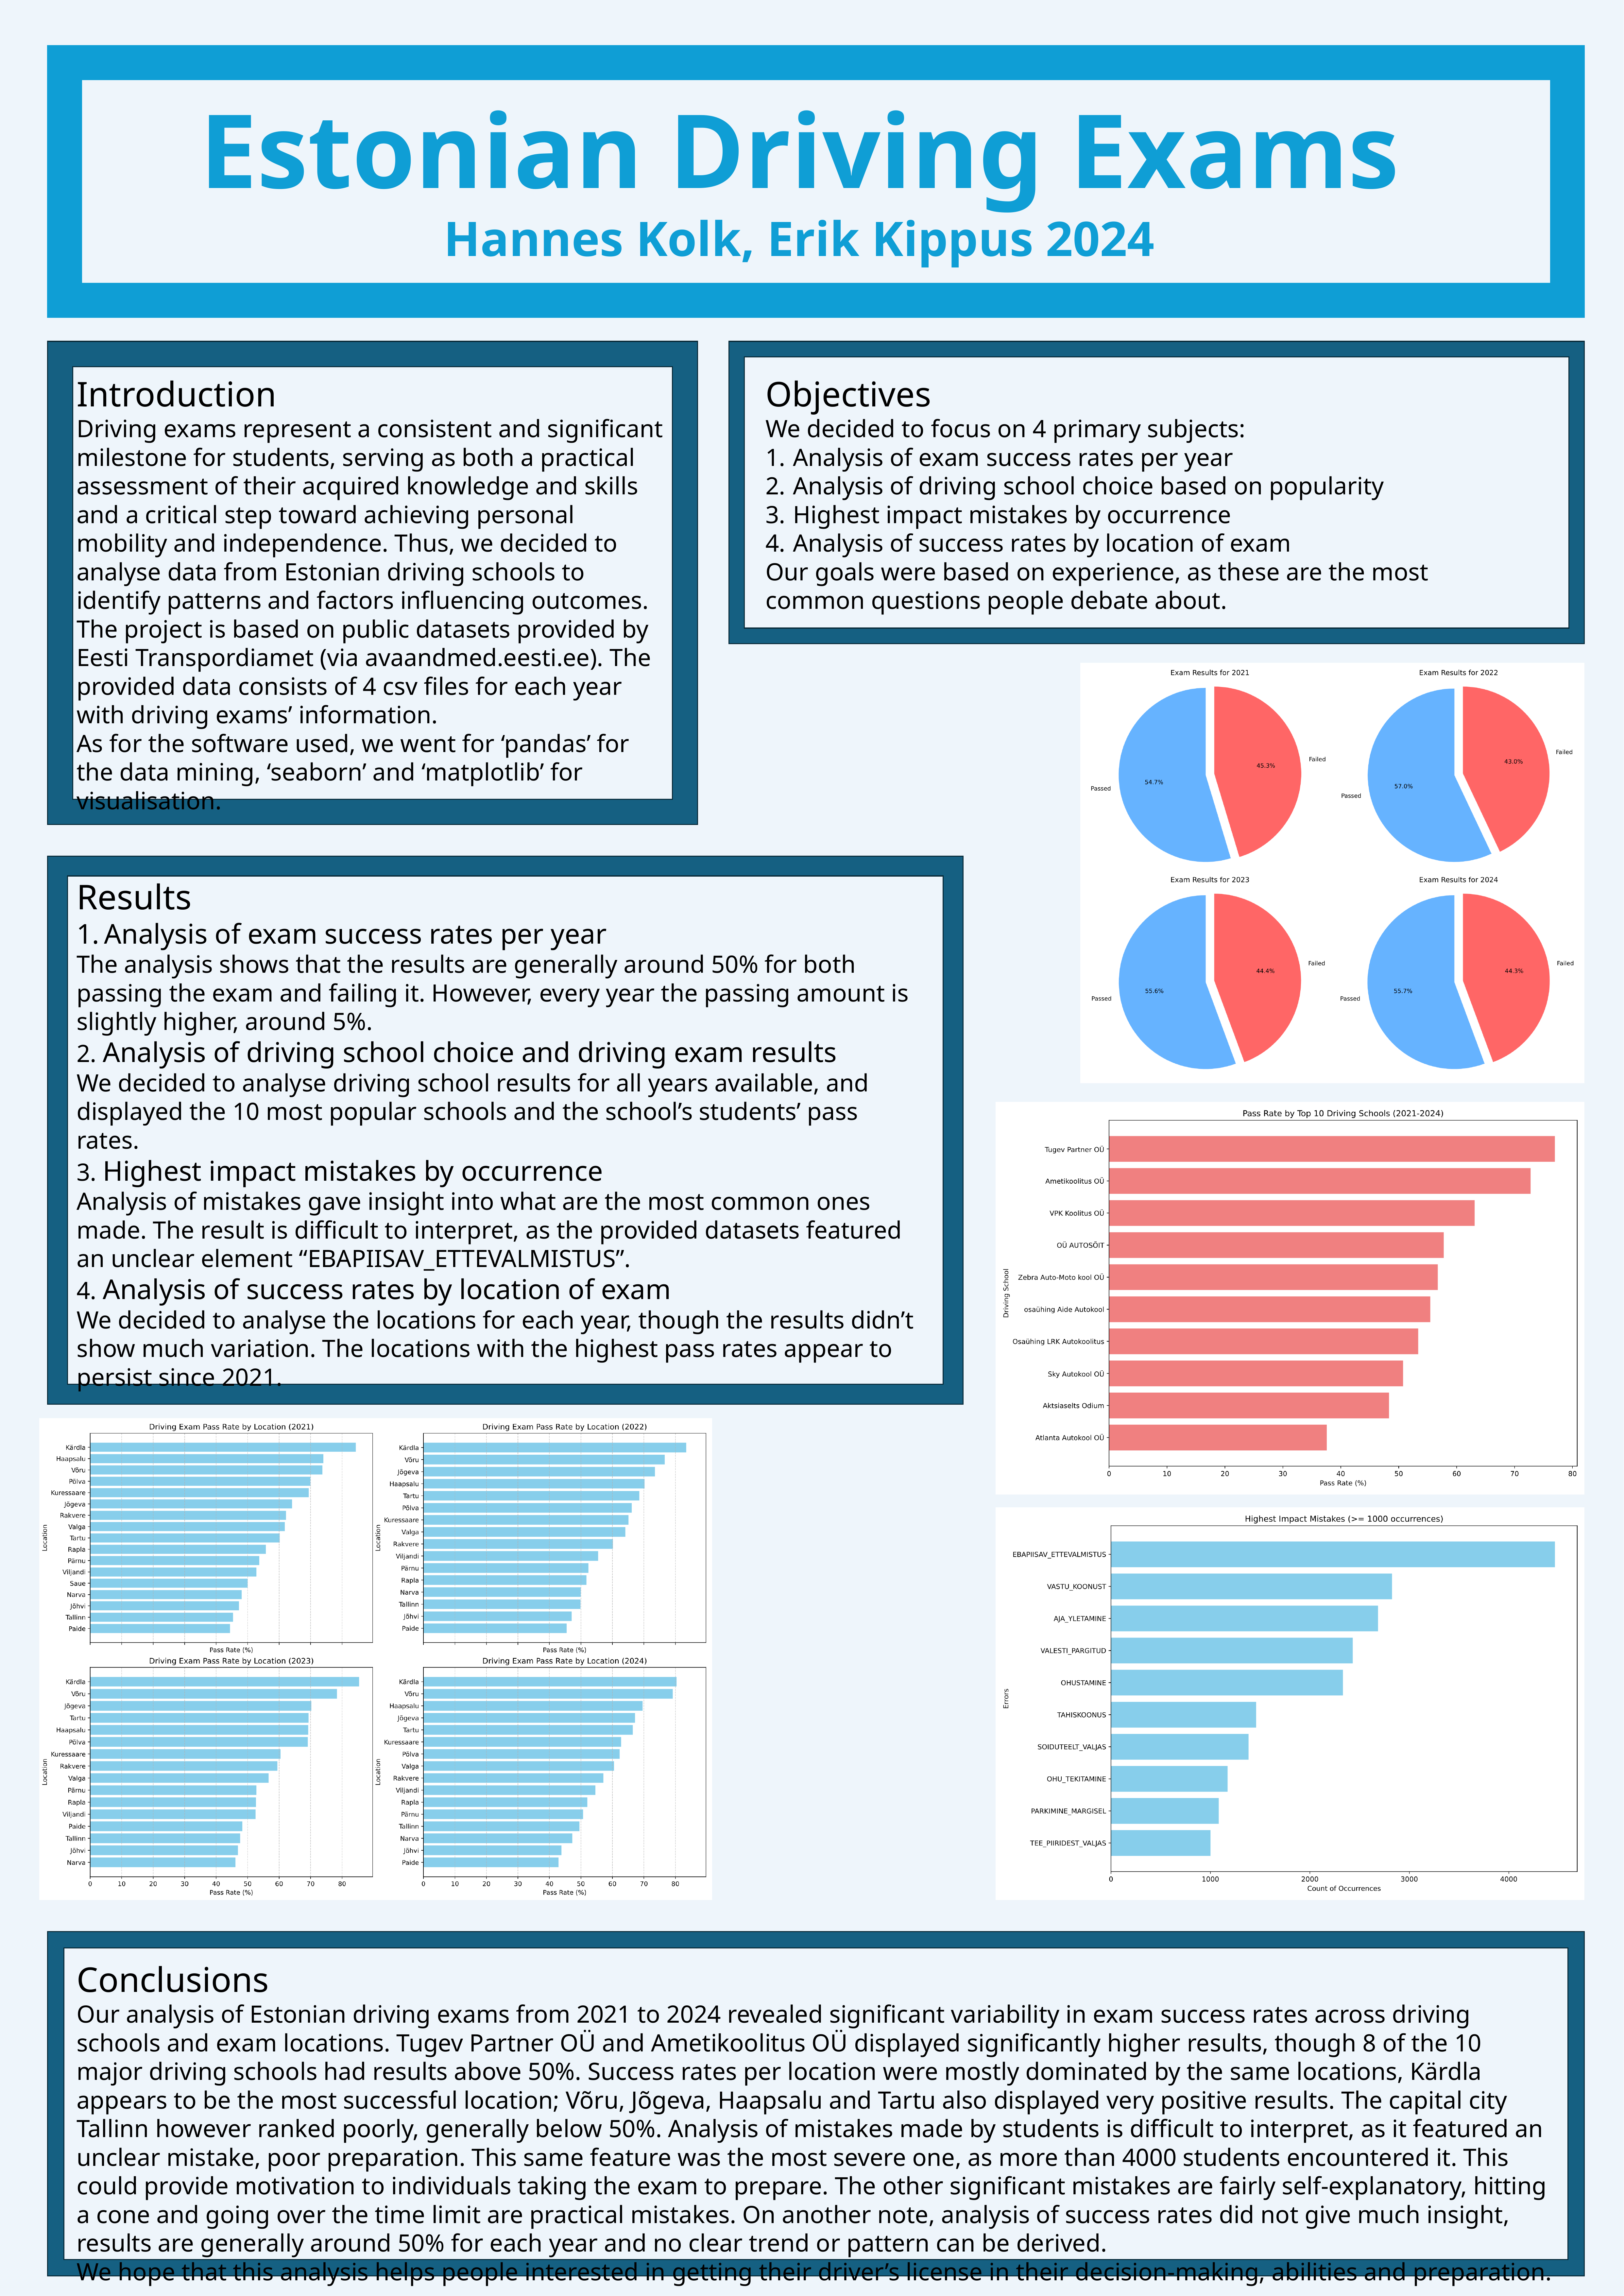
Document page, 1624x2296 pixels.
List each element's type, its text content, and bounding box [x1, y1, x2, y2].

picture [1080, 663, 1585, 1084]
text_box Objectives We decided to focus on 4 primary subjects: Analysis of exam success rates per year Analysis of driving school choice based on popularity Highest impact mistakes by occurrence Analysis of success rates by location of exam Our goals were based on experience, as these are the most common questions people debate about. [761, 370, 1508, 616]
text_box [47, 1931, 1585, 2276]
text_box Results Analysis of exam success rates per year The analysis shows that the results are generally around 50% for both passing the exam and failing it. However, every year the passing amount is slightly higher, around 5%. 2. Analysis of driving school choice and driving exam results We decided to analyse driving school results for all years available, and displayed the 10 most popular schools and the school’s students’ pass rates. 3. Highest impact mistakes by occurrence Analysis of mistakes gave insight into what are the most common ones made. The result is difficult to interpret, as the provided datasets featured an unclear element “EBAPIISAV_ETTEVALMISTUS”. 4. Analysis of success rates by location of exam We decided to analyse the locations for each year, though the results didn’t show much variation. The locations with the highest pass rates appear to persist since 2021. [72, 873, 932, 1506]
picture [996, 1507, 1585, 1900]
picture [39, 1418, 712, 1900]
text_box [47, 856, 964, 1405]
text_box [47, 45, 1585, 318]
picture [996, 1102, 1585, 1495]
text_box [728, 341, 1585, 644]
text_box [47, 341, 698, 825]
text_box Introduction Driving exams represent a consistent and significant milestone for students, serving as both a practical assessment of their acquired knowledge and skills and a critical step toward achieving personal mobility and independence. Thus, we decided to analyse data from Estonian driving schools to identify patterns and factors influencing outcomes. The project is based on public datasets provided by Eesti Transpordiamet (via avaandmed.eesti.ee). The provided data consists of 4 csv files for each year with driving exams’ information. As for the software used, we went for ‘pandas’ for the data mining, ‘seaborn’ and ‘matplotlib’ for visualisation. [72, 370, 672, 845]
text_box Conclusions Our analysis of Estonian driving exams from 2021 to 2024 revealed significant variability in exam success rates across driving schools and exam locations. Tugev Partner OÜ and Ametikoolitus OÜ displayed significantly higher results, though 8 of the 10 major driving schools had results above 50%. Success rates per location were mostly dominated by the same locations, Kärdla appears to be the most successful location; Võru, Jõgeva, Haapsalu and Tartu also displayed very positive results. The capital city Tallinn however ranked poorly, generally below 50%. Analysis of mistakes made by students is difficult to interpret, as it featured an unclear mistake, poor preparation. This same feature was the most severe one, as more than 4000 students encountered it. This could provide motivation to individuals taking the exam to prepare. The other significant mistakes are fairly self-explanatory, hitting a cone and going over the time limit are practical mistakes. On another note, analysis of success rates did not give much insight, results are generally around 50% for each year and no clear trend or pattern can be derived. We hope that this analysis helps people interested in getting their driver’s license in their decision-making, abilities and preparation. [72, 1956, 1559, 2288]
title Estonian Driving Exams Hannes Kolk, Erik Kippus 2024 [91, 80, 1508, 268]
